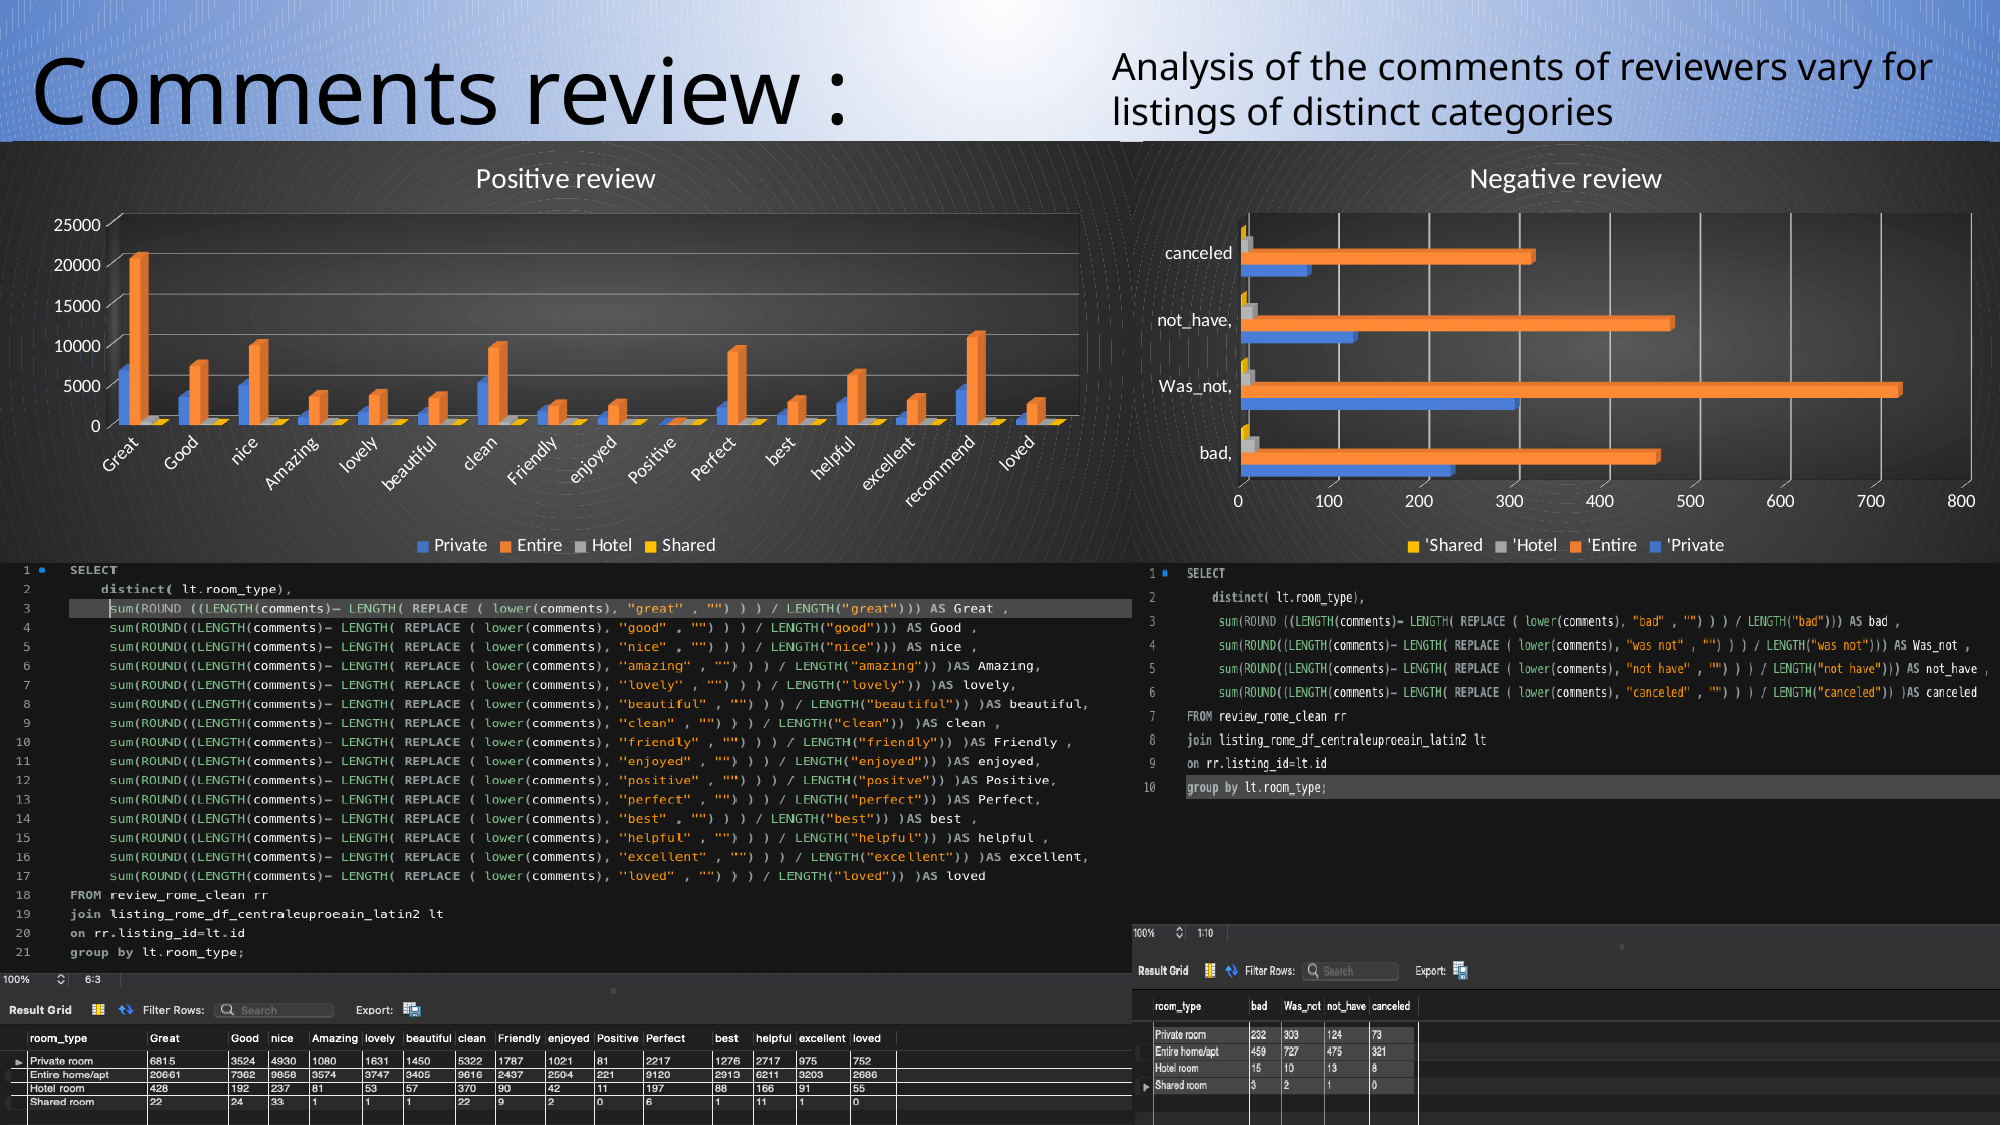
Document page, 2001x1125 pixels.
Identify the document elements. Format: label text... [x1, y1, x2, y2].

title Comments review : [15, 0, 1741, 141]
chart [0, 141, 2000, 563]
picture [1132, 563, 2000, 1125]
text_box Analysis of the comments of reviewers vary for listings of distinct categories [1097, 35, 2000, 141]
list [0, 563, 1132, 1125]
